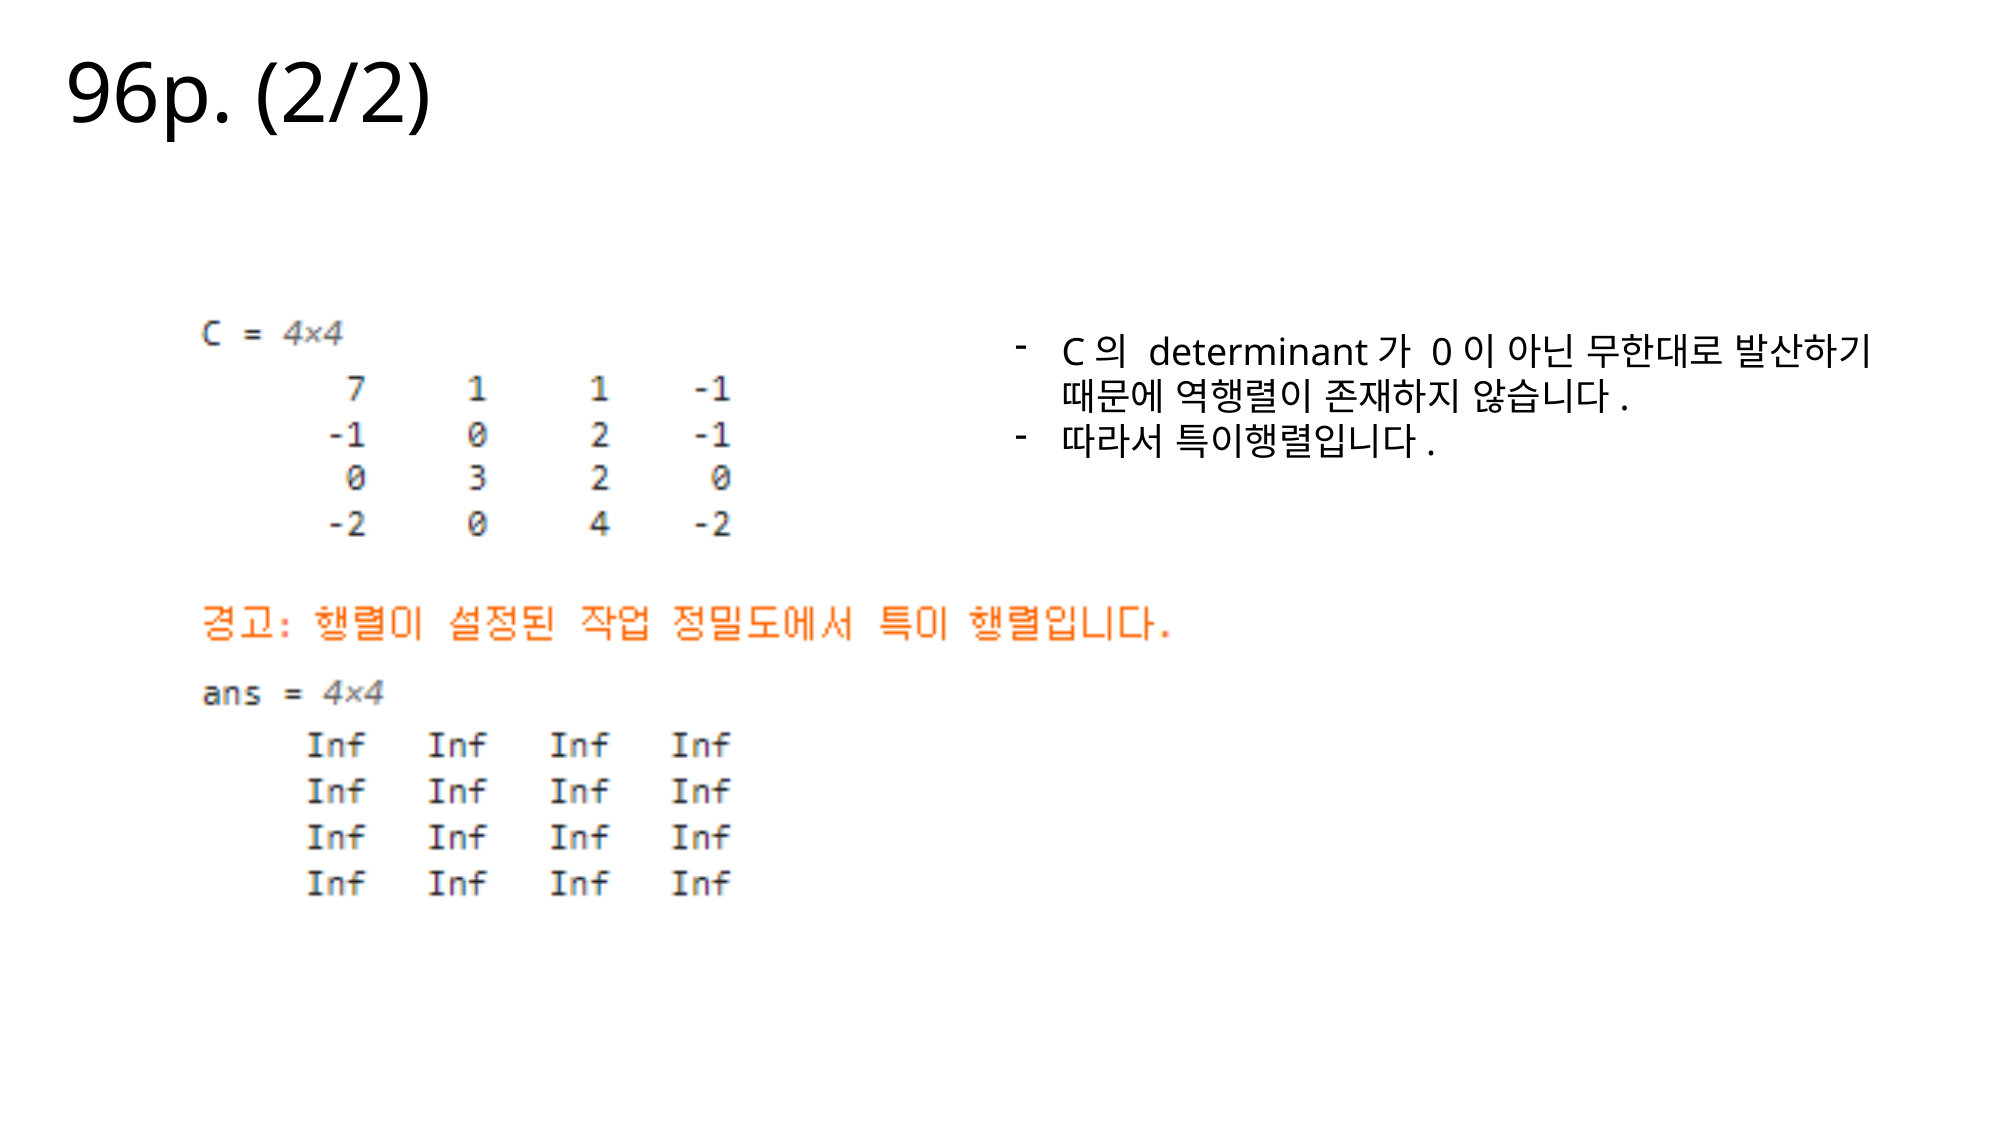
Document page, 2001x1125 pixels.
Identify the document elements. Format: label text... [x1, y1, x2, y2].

text_box C의 determinant가 0이 아닌 무한대로 발산하기 때문에 역행렬이 존재하지 않습니다. 따라서 특이행렬입니다. [1195, 320, 1927, 470]
picture [178, 288, 1195, 921]
text_box 96p. (2/2) [50, 31, 447, 147]
